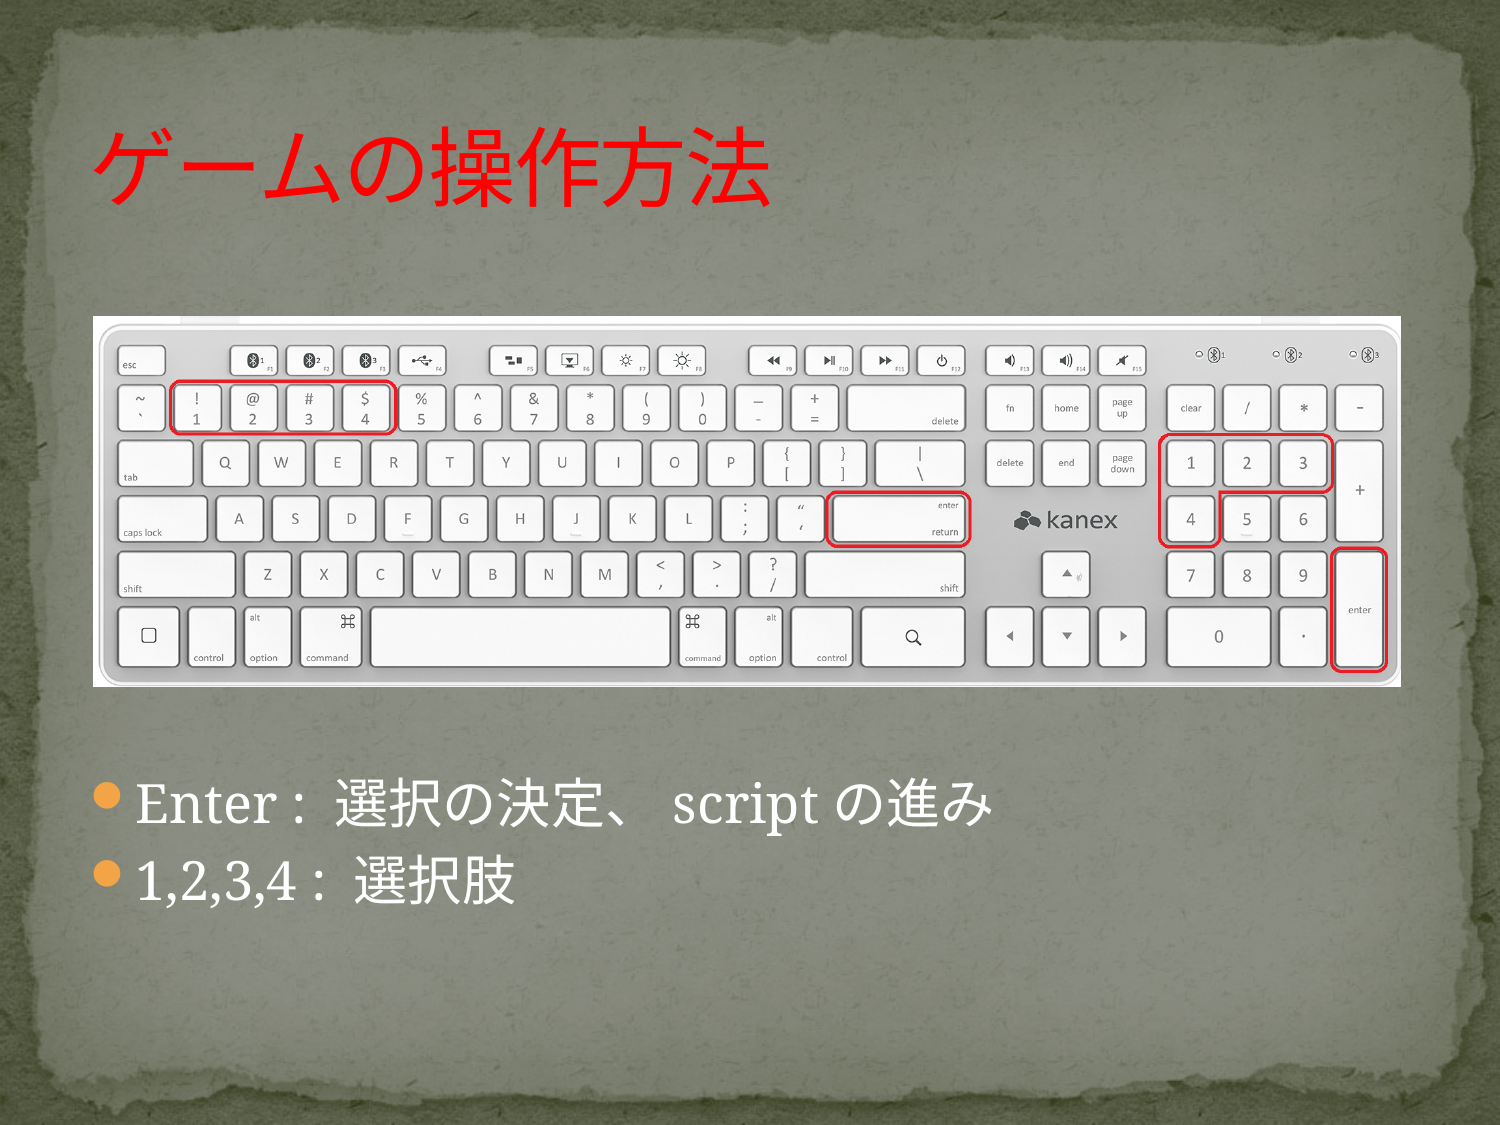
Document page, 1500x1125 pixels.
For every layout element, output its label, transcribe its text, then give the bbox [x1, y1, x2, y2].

list Enter : 選択の決定、scriptの進み 1,2,3,4 : 選択肢 [75, 761, 1425, 1000]
title ゲームの操作方法 [74, 24, 1425, 225]
picture [93, 316, 1401, 687]
